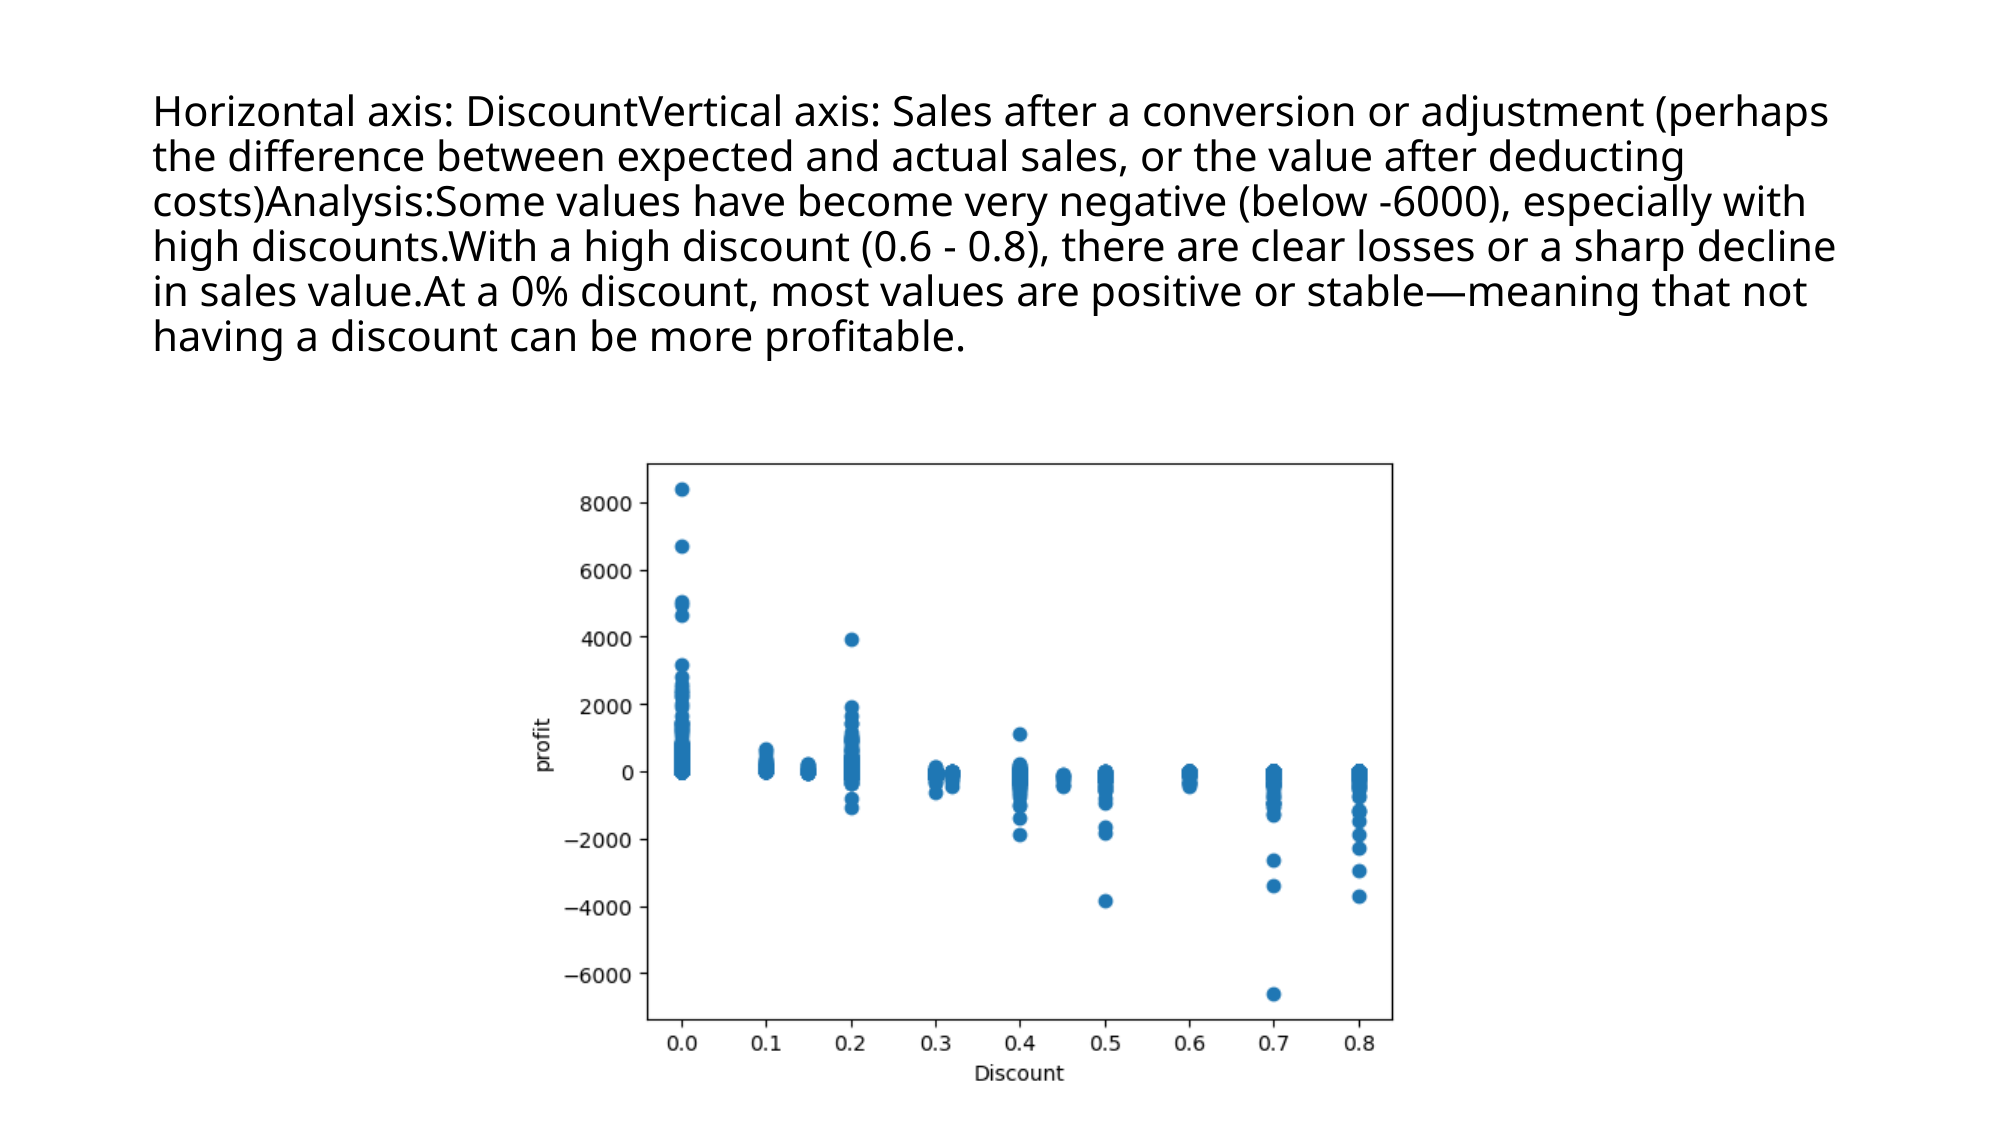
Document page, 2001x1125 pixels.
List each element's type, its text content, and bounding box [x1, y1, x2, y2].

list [518, 449, 1408, 1099]
title Horizontal axis: DiscountVertical axis: Sales after a conversion or adjustment (perhaps the difference between expected and actual sales, or the value after deducting costs)Analysis:Some values ​​have become very negative (below -6000), especially with high discounts.With a high discount (0.6 - 0.8), there are clear losses or a sharp decline in sales value.At a 0% discount, most values ​​are positive or stable—meaning that not having a discount can be more profitable. [137, 59, 1863, 391]
